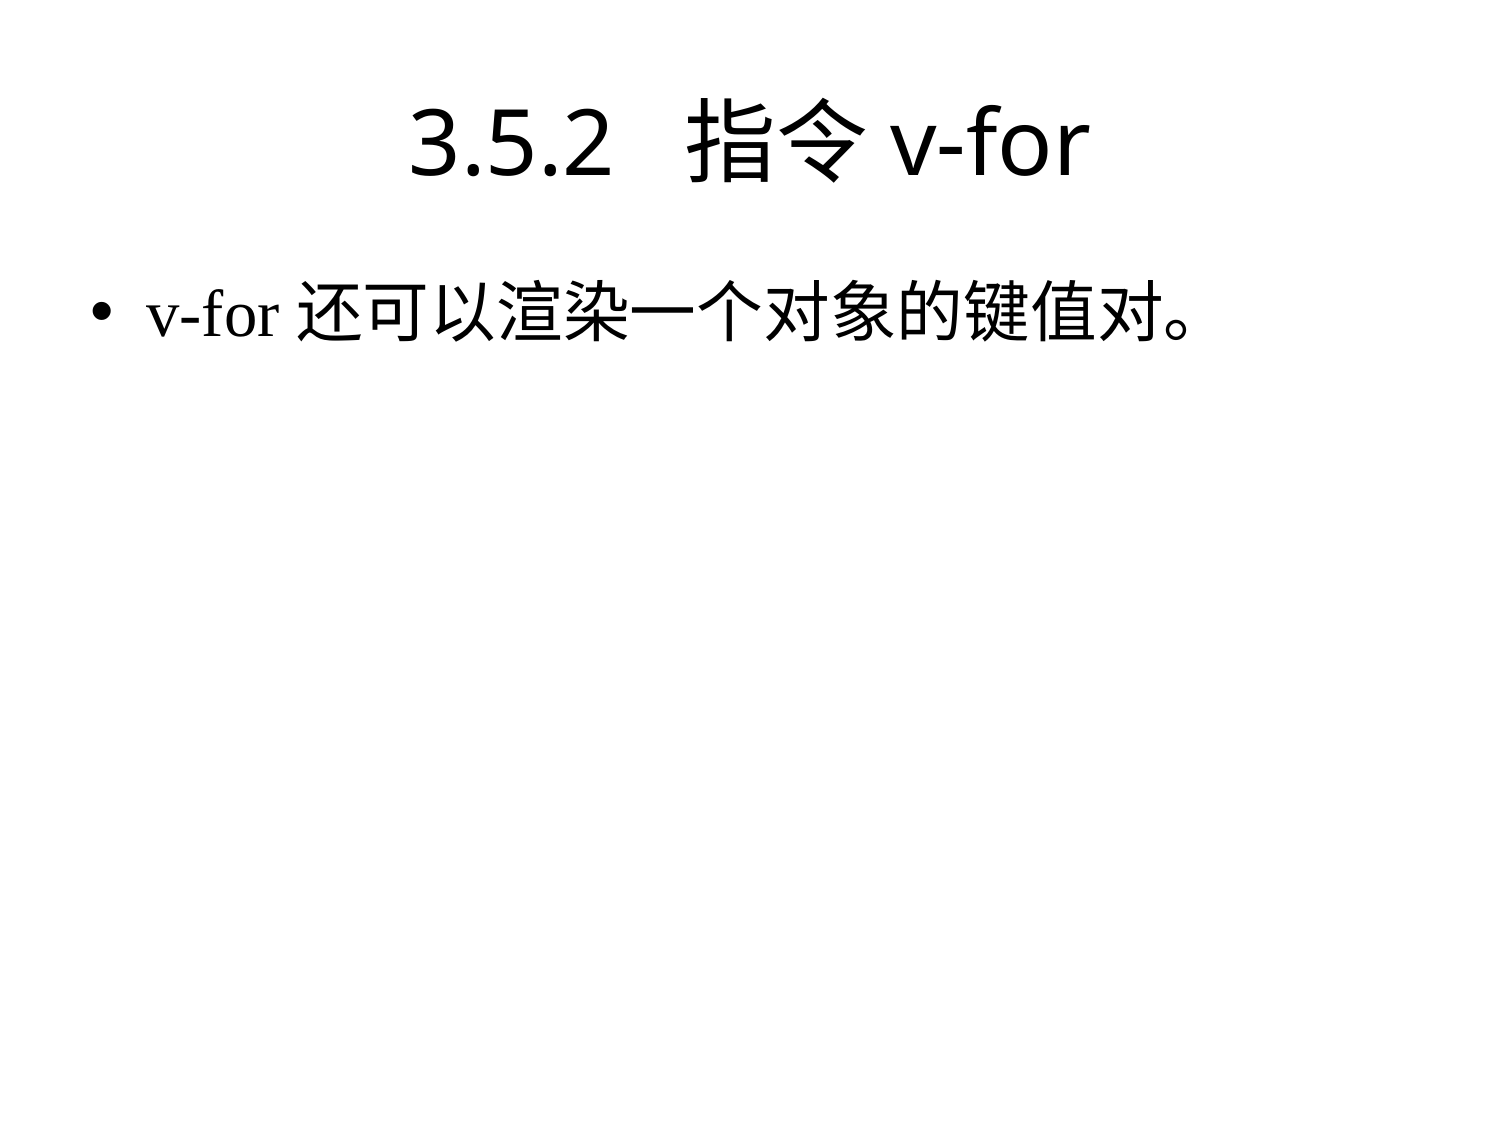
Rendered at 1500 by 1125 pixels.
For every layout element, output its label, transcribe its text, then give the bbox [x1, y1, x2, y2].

title 3.5.2 指令v-for [75, 45, 1425, 233]
list v-for还可以渲染一个对象的键值对。 [75, 262, 1425, 1005]
